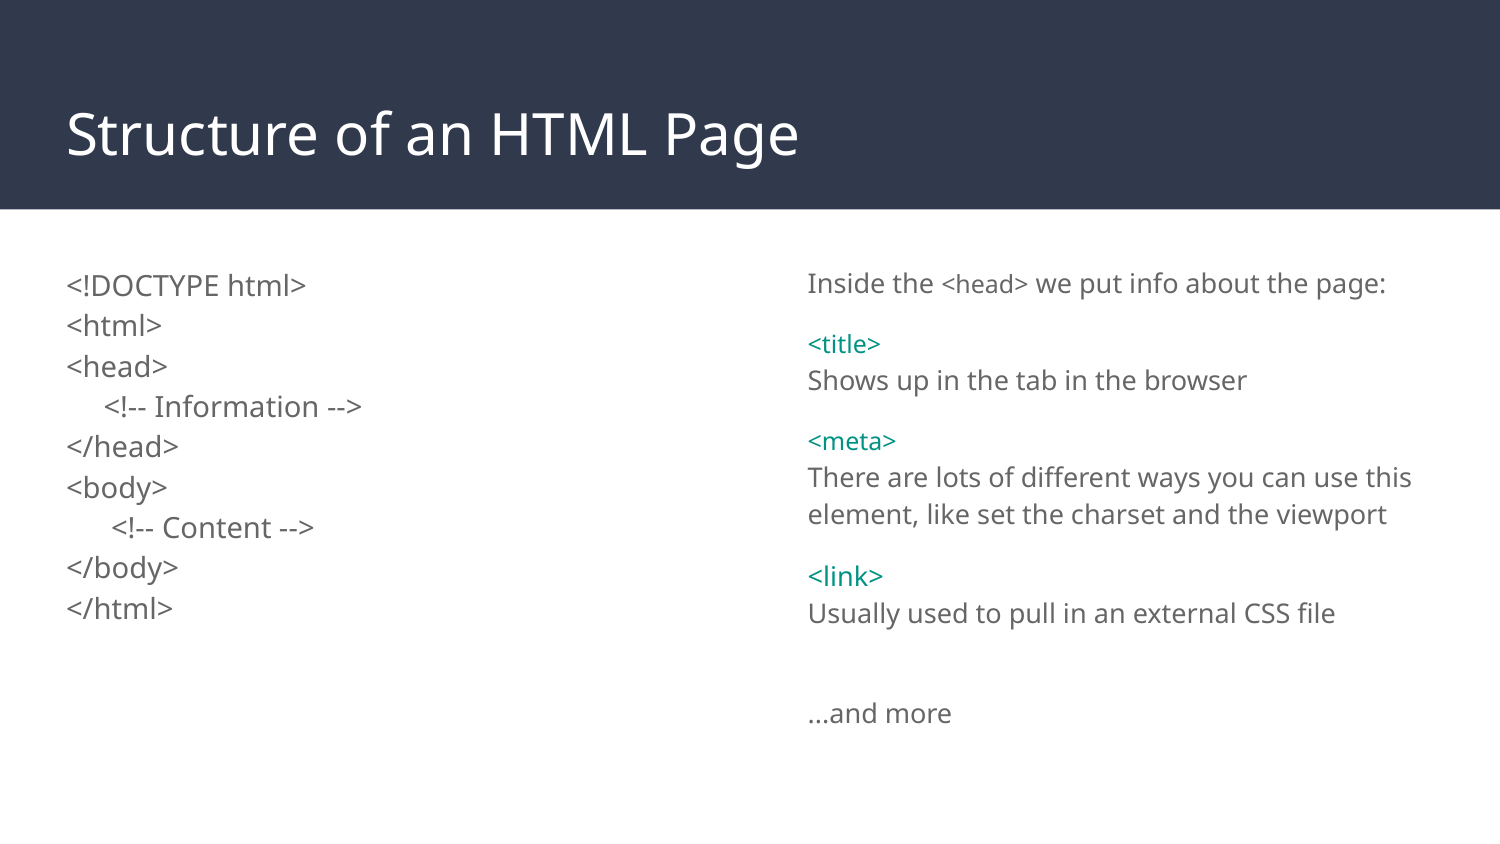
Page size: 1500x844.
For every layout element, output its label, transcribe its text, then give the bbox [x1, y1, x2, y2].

list Inside the <head> we put info about the page: <title> Shows up in the tab in the browser <meta> There are lots of different ways you can use this element, like set the charset and the viewport <link> Usually used to pull in an external CSS file ...and more [792, 247, 1449, 752]
list <!DOCTYPE html> <html> <head> <!-- Information --> </head> <body> <!-- Content --> </body> </html> [51, 247, 708, 752]
title Structure of an HTML Page [51, 82, 1449, 185]
